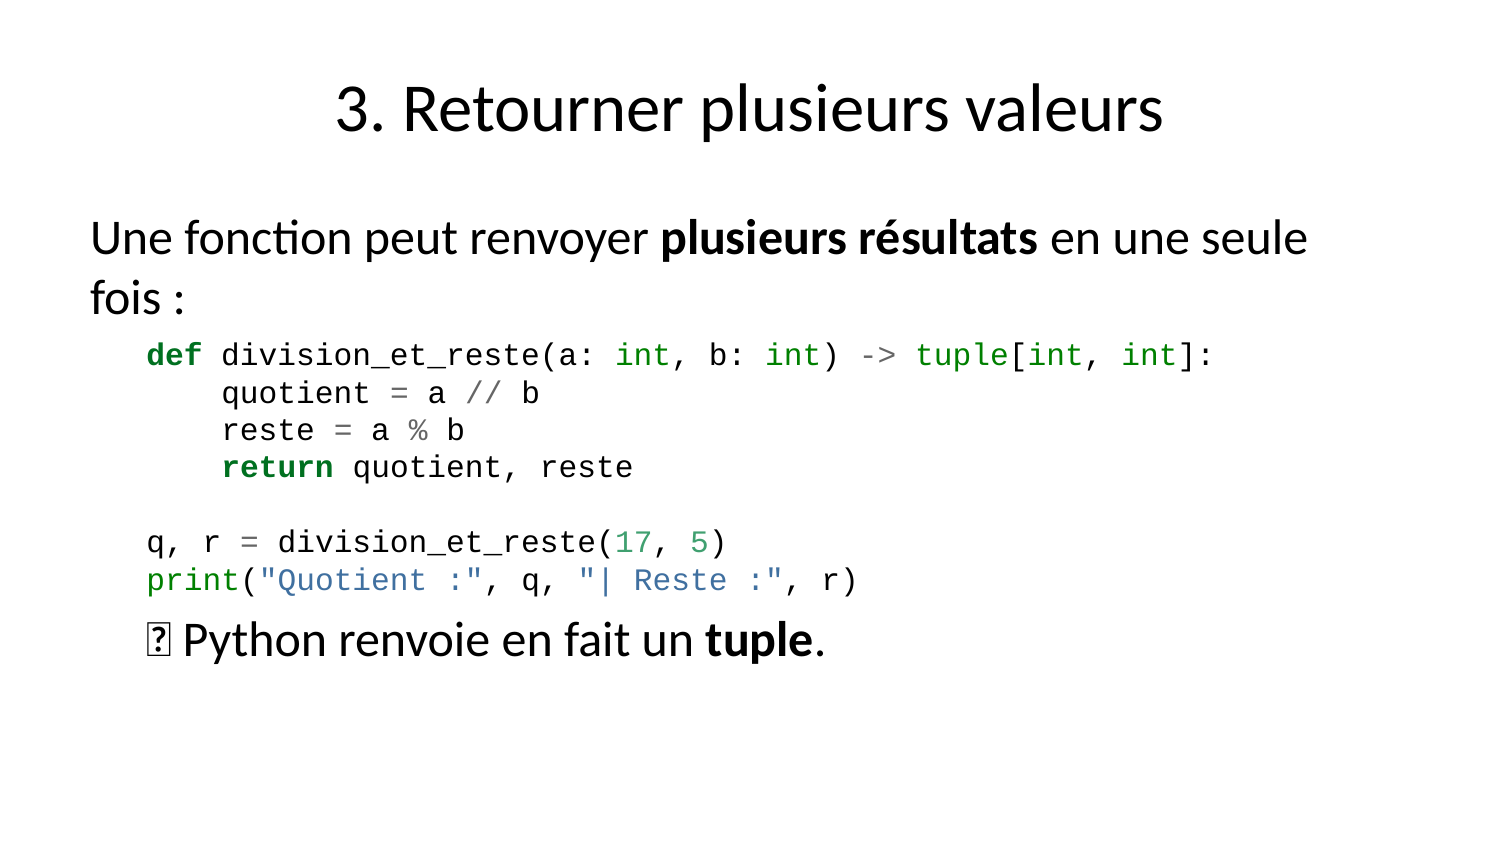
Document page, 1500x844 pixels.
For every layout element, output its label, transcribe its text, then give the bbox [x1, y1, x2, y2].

list Une fonction peut renvoyer plusieurs résultats en une seule fois : def division_et_reste(a: int, b: int) -> tuple[int, int]: quotient = a // b reste = a % b return quotient, reste q, r = division_et_reste(17, 5) print("Quotient :", q, "| Reste :", r) 💡 Python renvoie en fait un tuple. [75, 196, 1425, 754]
title 3. Retourner plusieurs valeurs [75, 33, 1425, 175]
